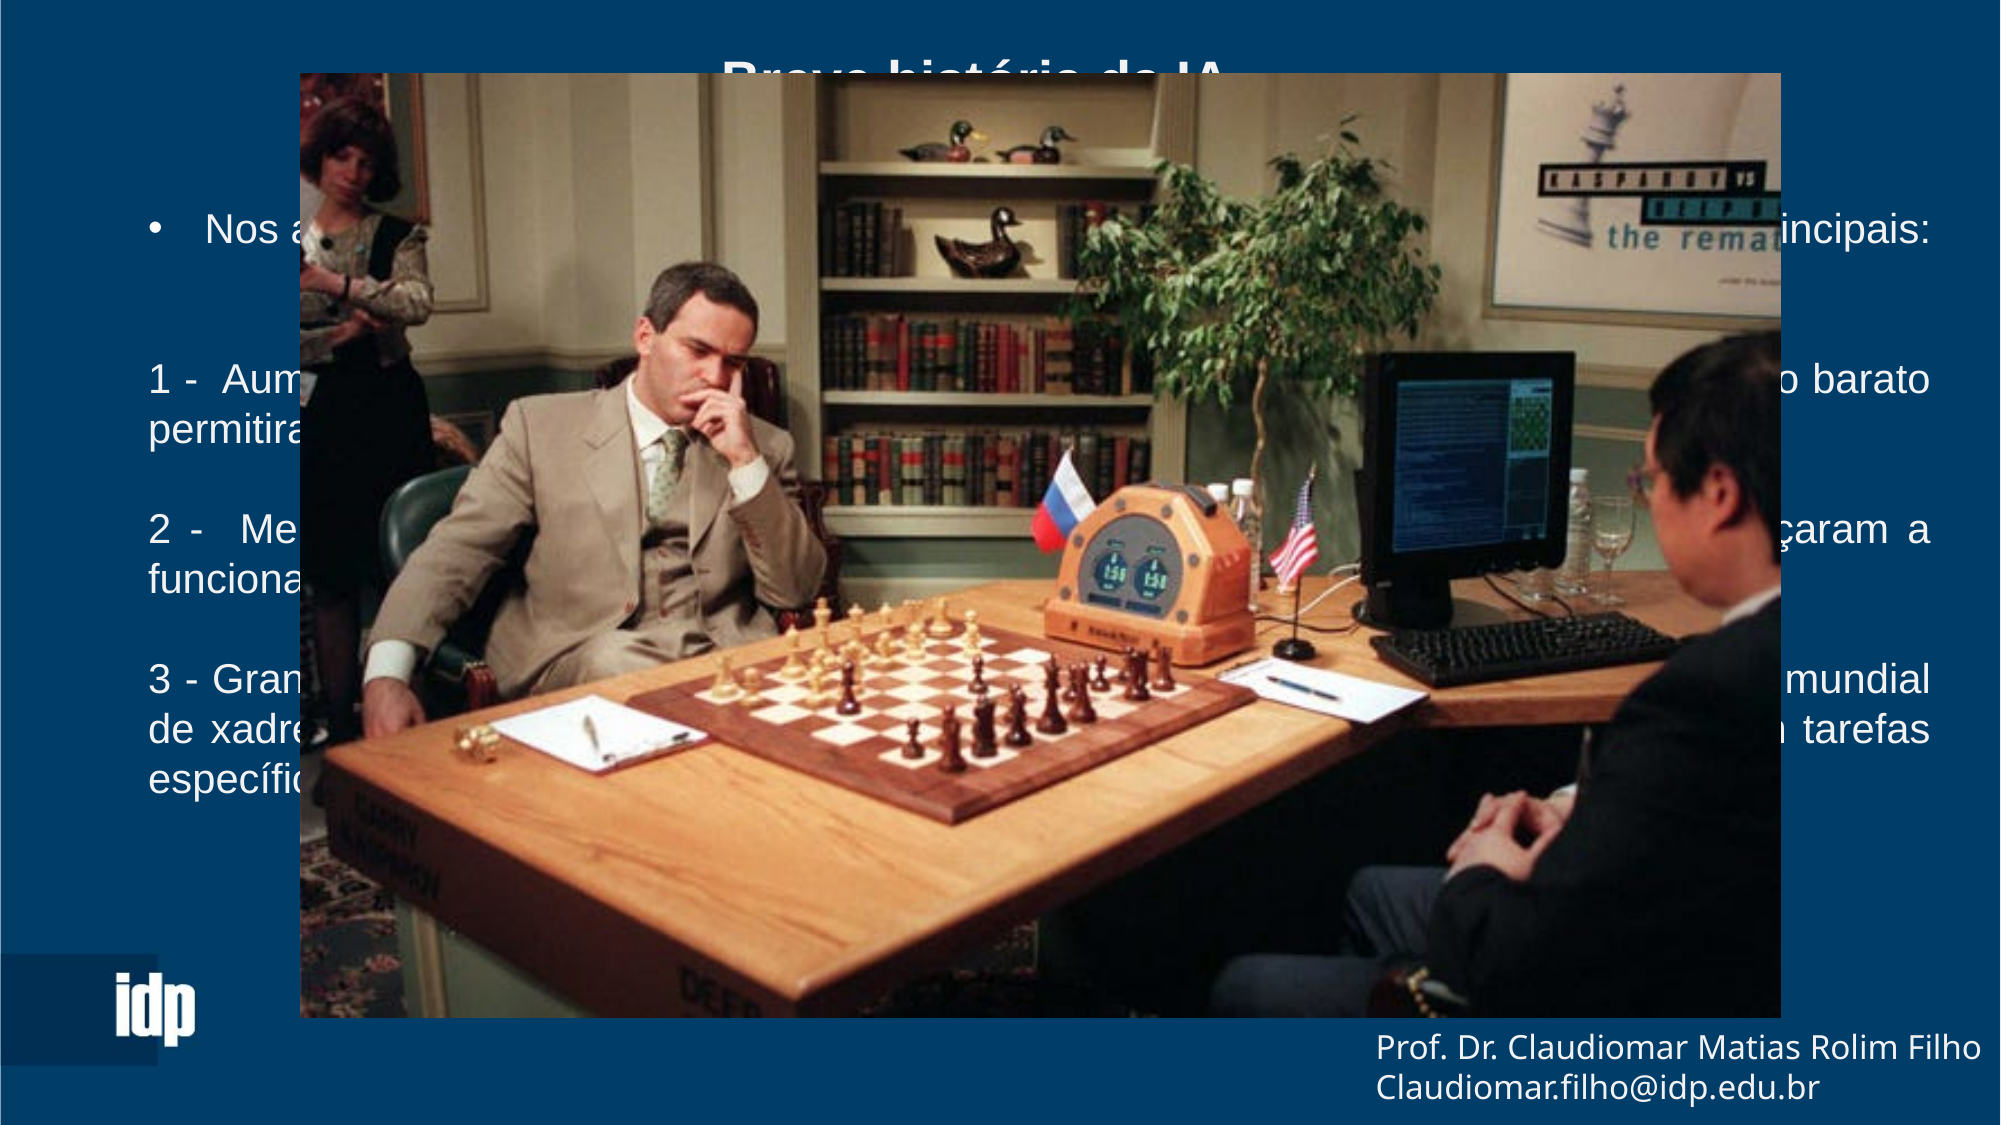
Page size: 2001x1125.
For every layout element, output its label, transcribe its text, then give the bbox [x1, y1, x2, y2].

text_box Prof. Dr. Claudiomar Matias Rolim Filho Claudiomar.filho@idp.edu.br [1360, 1018, 2000, 1114]
text_box Breve história da IA [707, 38, 2000, 896]
text_box Nos anos 1990, a Inteligência Artificial voltou a ganhar força devido a três avanços principais: 1 - Aumento do poder computacional → Processadores mais rápidos e armazenamento barato permitiram rodar algoritmos mais complexos. 2 - Melhoria nos algoritmos de aprendizado → Técnicas como redes neurais começaram a funcionar melhor, impulsionando o aprendizado de máquina. 3 - Grandes sucessos práticos → Como o Deep Blue, da IBM, que venceu o campeão mundial de xadrez Garry Kasparov em 1997, provando que a IA poderia superar humanos em tarefas específicas. [133, 194, 1947, 1052]
picture [0, 0, 2001, 1125]
